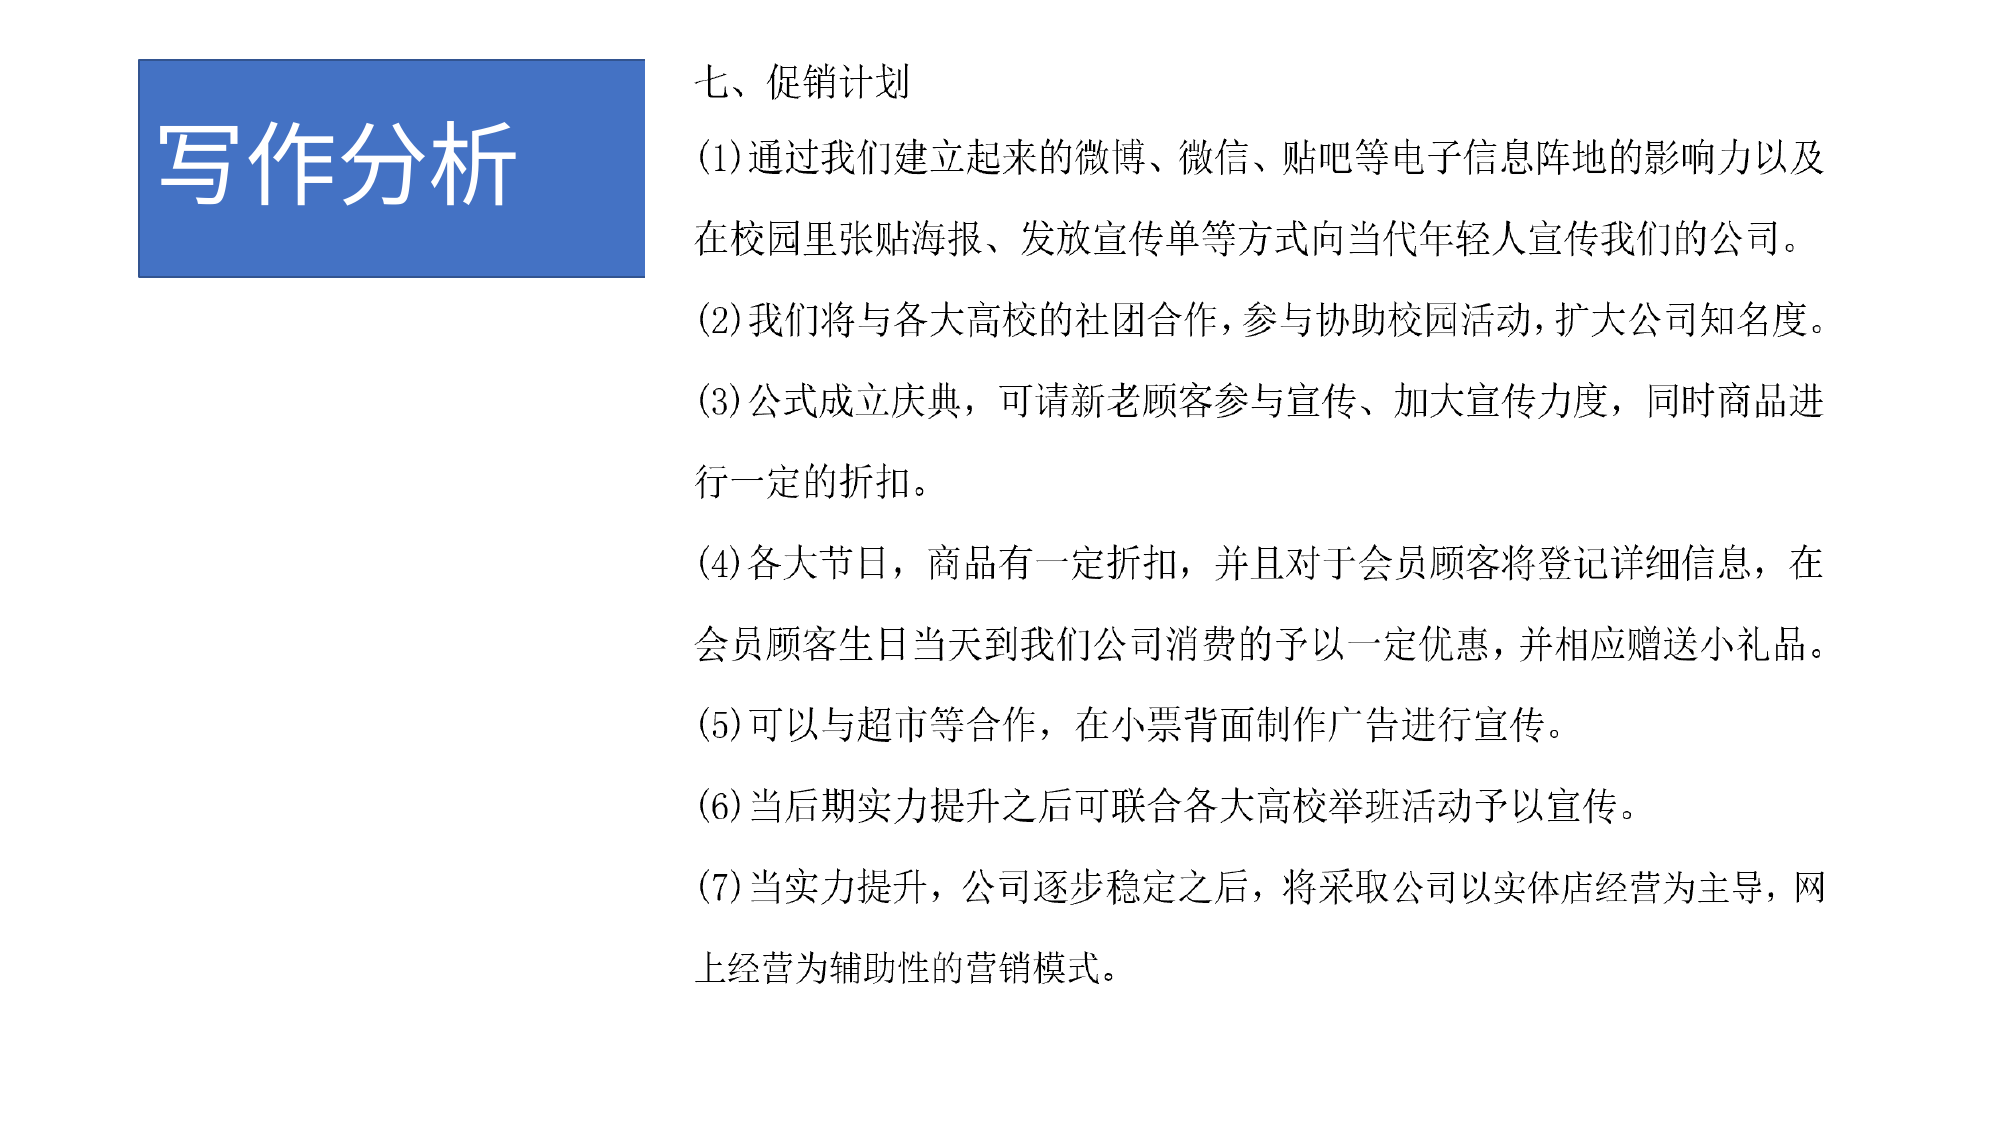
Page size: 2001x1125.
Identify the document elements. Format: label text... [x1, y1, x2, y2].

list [645, 51, 1910, 1018]
title 写作分析 [138, 59, 645, 278]
